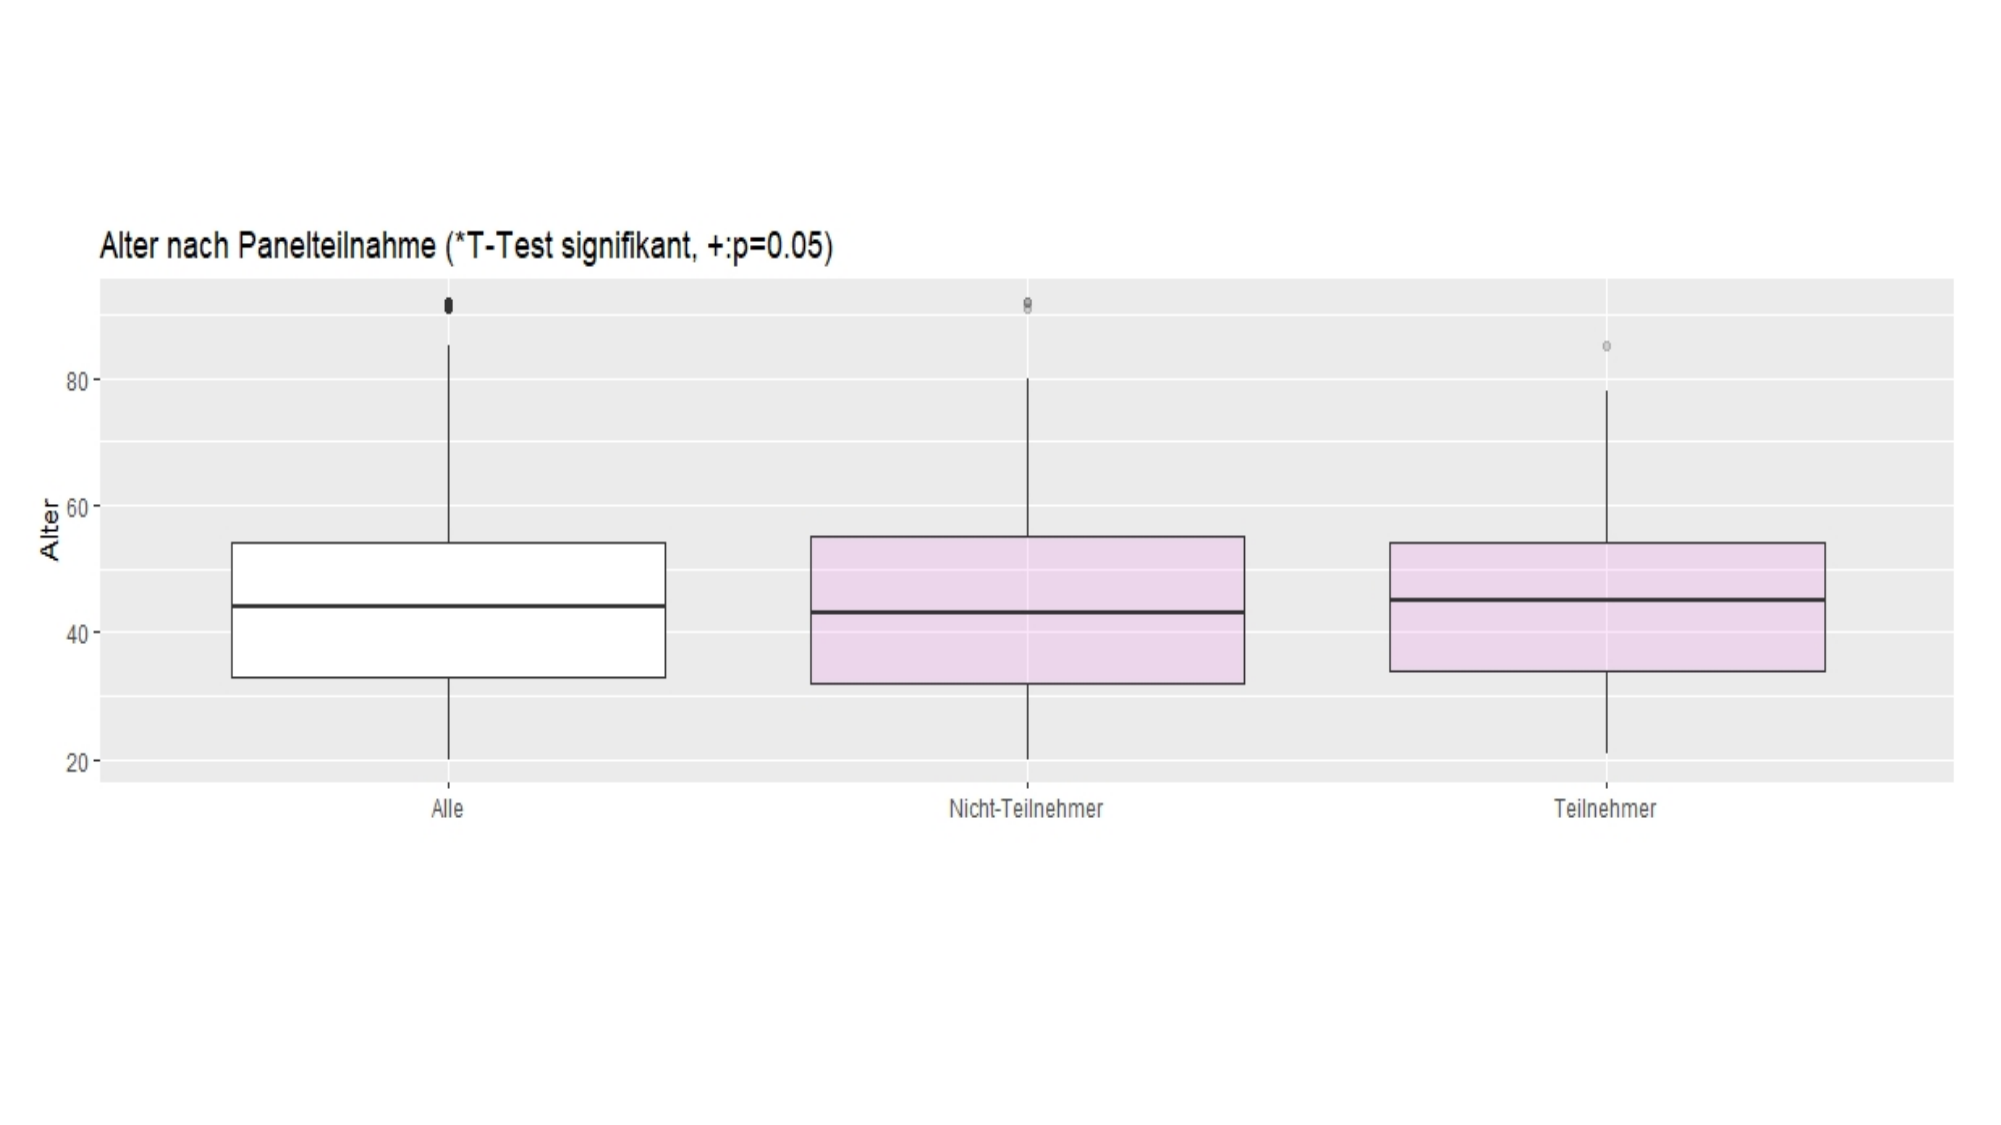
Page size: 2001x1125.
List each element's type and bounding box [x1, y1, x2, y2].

picture [26, 213, 1967, 876]
